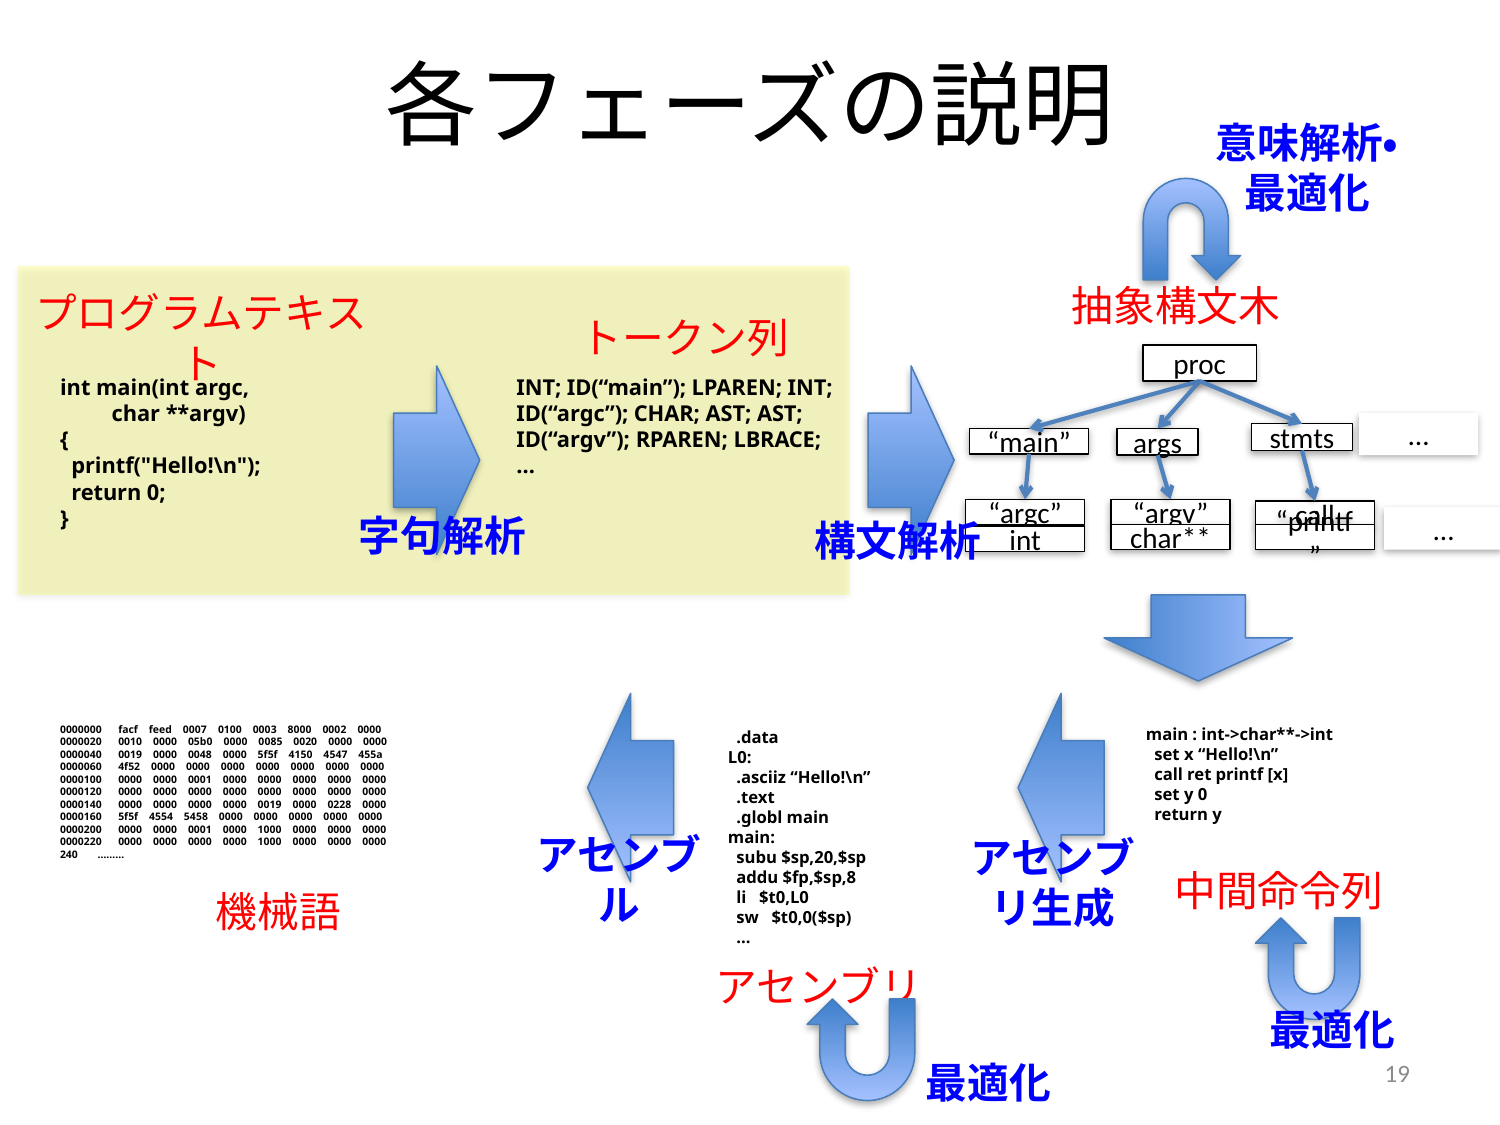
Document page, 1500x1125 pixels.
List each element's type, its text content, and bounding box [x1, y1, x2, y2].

text_box 最適化 [1214, 1000, 1450, 1058]
title 各フェーズの説明 [75, 8, 1425, 196]
text_box “main” [969, 428, 1089, 455]
text_box [17, 265, 851, 596]
text_box [1017, 692, 1105, 853]
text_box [1301, 450, 1316, 502]
text_box … [1358, 412, 1479, 456]
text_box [1157, 454, 1171, 500]
text_box 0000000 facf feed 0007 0100 0003 8000 0002 0000 0000020 0010 0000 05b0 0000 0085 0020 0000 0000 0000040 0019 0000 0048 0000 5f5f 4150 4547 455a 0000060 4f52 0000 0000 0000 0000 0000 0000 0000 0000100 0000 0000 0001 0000 0000 0000 0000 0000 0000120 0000 0000 0000 0000 0000 0000 0000 0000 0000140 0000 0000 0000 0000 0019 0000 0228 0000 0000160 5f5f 4554 5458 0000 0000 0000 0000 0000 0000200 0000 0000 0001 0000 1000 0000 0000 0000 0000220 0000 0000 0000 0000 1000 0000 0000 0000 ……… [45, 715, 560, 868]
text_box アセンブリ [635, 956, 1002, 1015]
text_box [1142, 177, 1242, 281]
text_box INT; ID(“main”); LPAREN; INT; ID(“argc”); CHAR; AST; AST; ID(“argv”); RPAREN; LBRACE; … [501, 366, 851, 486]
text_box … [1383, 506, 1500, 550]
text_box char** [1110, 524, 1231, 550]
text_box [1028, 380, 1156, 429]
text_box プログラムテキスト [17, 308, 385, 366]
text_box args [1116, 438, 1199, 456]
text_box “argc” [965, 499, 1085, 525]
text_box [1103, 594, 1294, 682]
text_box int main(int argc, char **argv) { printf("Hello!\n"); return 0; } [45, 365, 394, 538]
text_box [867, 365, 955, 511]
text_box [806, 998, 870, 1102]
text_box 中間命令列 [1095, 860, 1462, 918]
text_box 機械語 [95, 881, 462, 939]
text_box [888, 998, 916, 1053]
text_box main : int->char**->int set x “Hello!\n” call ret printf [x] set y 0 return y [1131, 716, 1420, 831]
text_box 最適化 [870, 1053, 1107, 1111]
text_box 字句解析 [338, 506, 547, 564]
text_box [392, 365, 481, 506]
text_box .data L0: .asciiz “Hello!\n” .text .globl main main: subu $sp,20,$sp addu $fp,$sp,8 li $t0,L0 sw $t0,0($sp) … [713, 719, 1002, 954]
slide_number 19 [1074, 1042, 1425, 1103]
text_box アセンブル [501, 849, 737, 907]
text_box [1024, 453, 1030, 500]
text_box call [1255, 500, 1375, 523]
text_box stmts [1251, 423, 1353, 451]
text_box 構文解析 [793, 511, 1002, 569]
text_box トークン列 [501, 308, 868, 366]
text_box アセンブリ生成 [934, 853, 1171, 911]
text_box int [1002, 525, 1085, 552]
text_box proc [1142, 344, 1257, 379]
text_box 意味解析・最適化 [1189, 138, 1425, 196]
text_box 抽象構文木 [992, 276, 1360, 334]
text_box [1254, 917, 1361, 1000]
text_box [1157, 380, 1198, 429]
text_box “printf” [1255, 524, 1375, 550]
text_box [586, 692, 675, 849]
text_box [1199, 380, 1303, 424]
text_box “argv” [1110, 499, 1231, 524]
